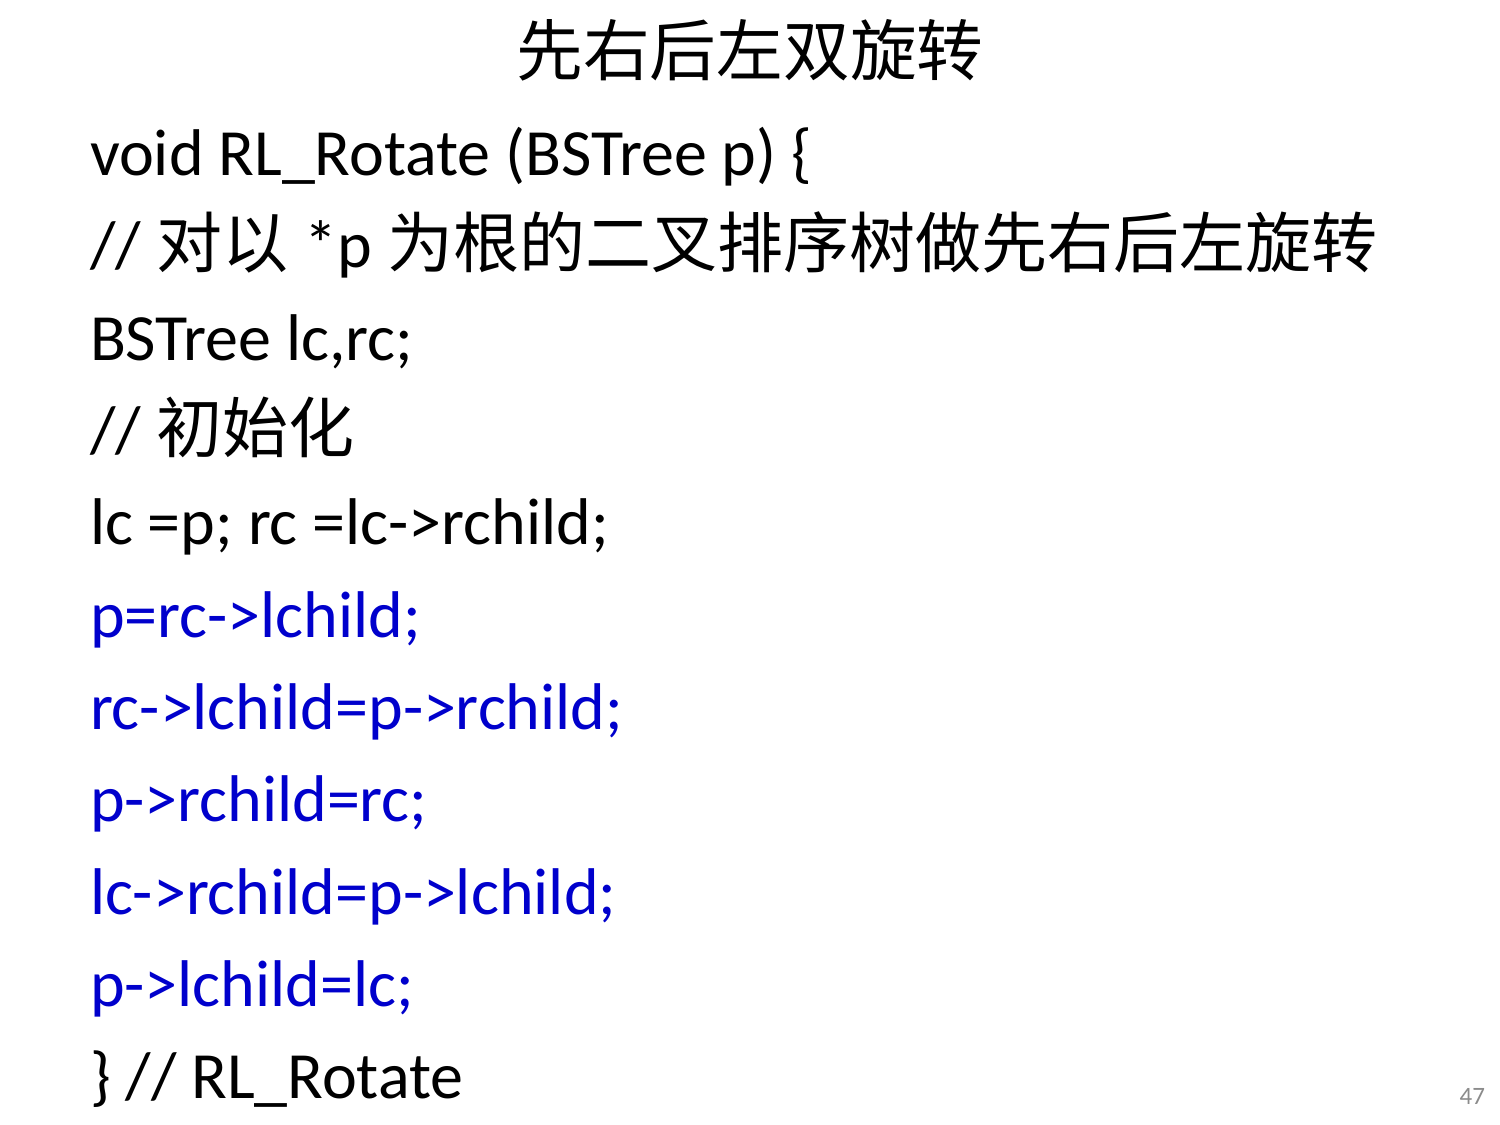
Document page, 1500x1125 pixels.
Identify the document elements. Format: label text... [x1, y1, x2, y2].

title 先右后左双旋转 [75, 0, 1425, 101]
list void RL_Rotate (BSTree p) { //对以*p为根的二叉排序树做先右后左旋转 BSTree lc,rc; //初始化 lc =p; rc =lc->rchild; p=rc->lchild; rc->lchild=p->rchild; p->rchild=rc; lc->rchild=p->lchild; p->lchild=lc; } // RL_Rotate [75, 101, 1425, 1125]
slide_number 47 [1435, 1065, 1500, 1125]
